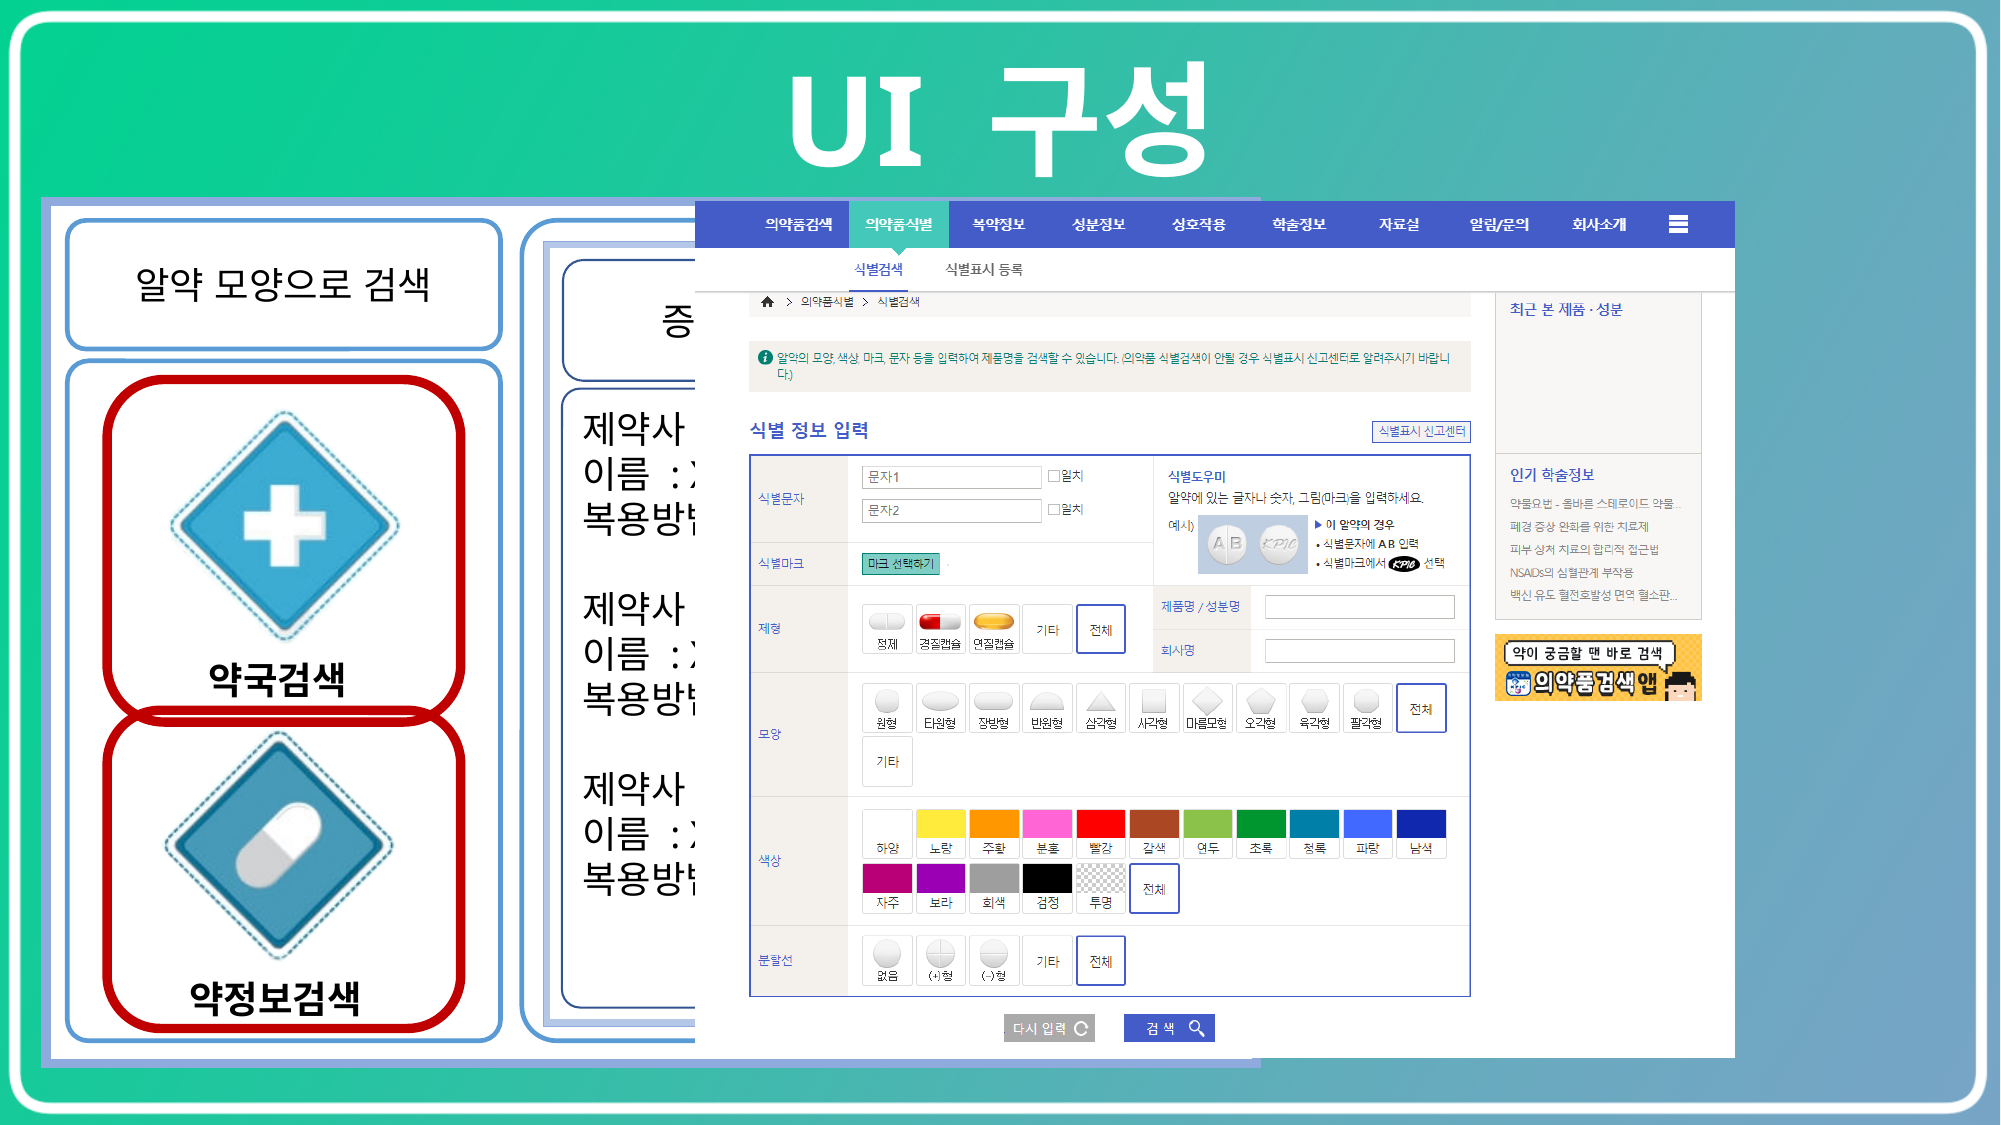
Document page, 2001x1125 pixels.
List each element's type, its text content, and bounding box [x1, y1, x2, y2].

picture [0, 0, 2001, 1125]
text_box [520, 219, 695, 1042]
text_box [106, 378, 462, 715]
text_box [66, 359, 502, 1042]
text_box [106, 709, 462, 1030]
text_box 알약 모양으로 검색 [66, 219, 502, 350]
text_box ㅇ [45, 200, 1258, 1065]
text_box UI 구성 [249, 41, 1750, 202]
